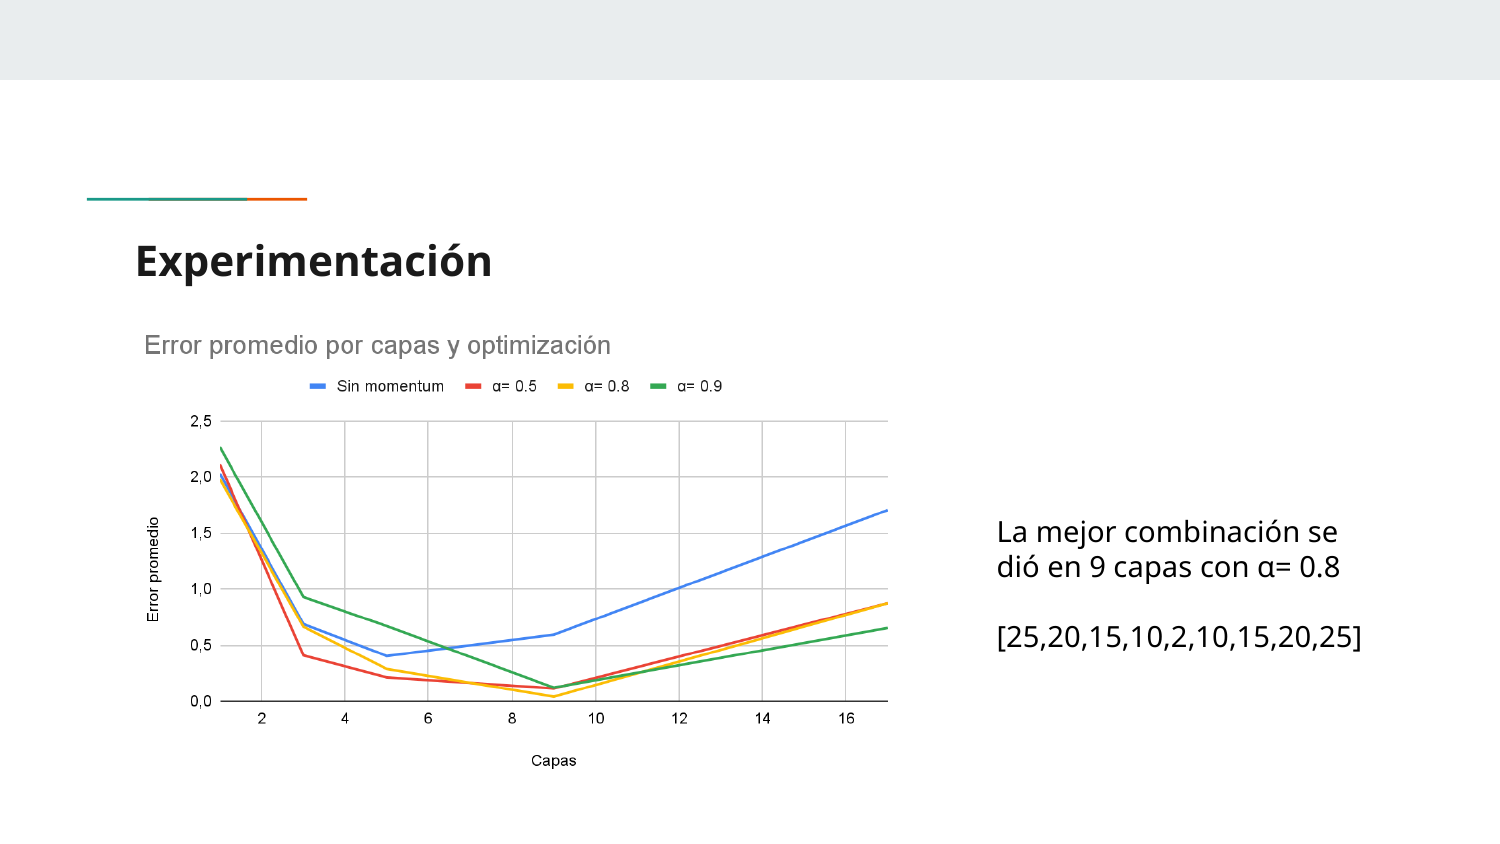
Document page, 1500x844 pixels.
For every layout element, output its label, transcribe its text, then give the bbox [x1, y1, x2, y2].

picture [119, 303, 912, 794]
text_box La mejor combinación se dió en 9 capas con α= 0.8 [25,20,15,10,2,10,15,20,25] [981, 498, 1381, 669]
title Experimentación [119, 216, 1381, 305]
